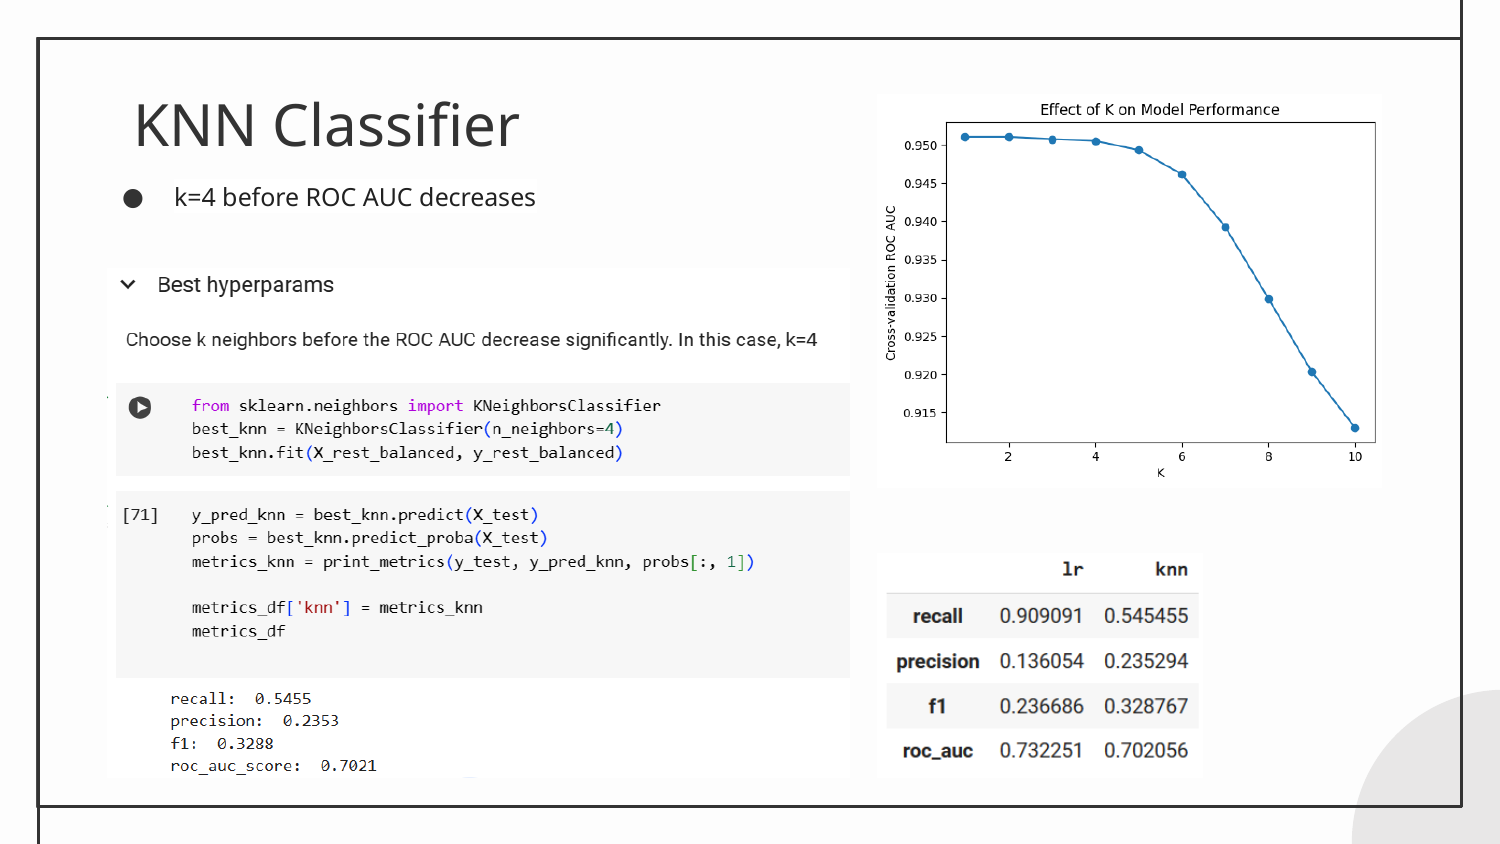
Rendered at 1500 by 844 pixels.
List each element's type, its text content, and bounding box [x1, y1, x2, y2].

title KNN Classifier [118, 72, 1382, 161]
picture [876, 94, 1383, 489]
picture [876, 553, 1203, 779]
picture [107, 268, 851, 779]
text_box k=4 before ROC AUC decreases [84, 161, 871, 227]
